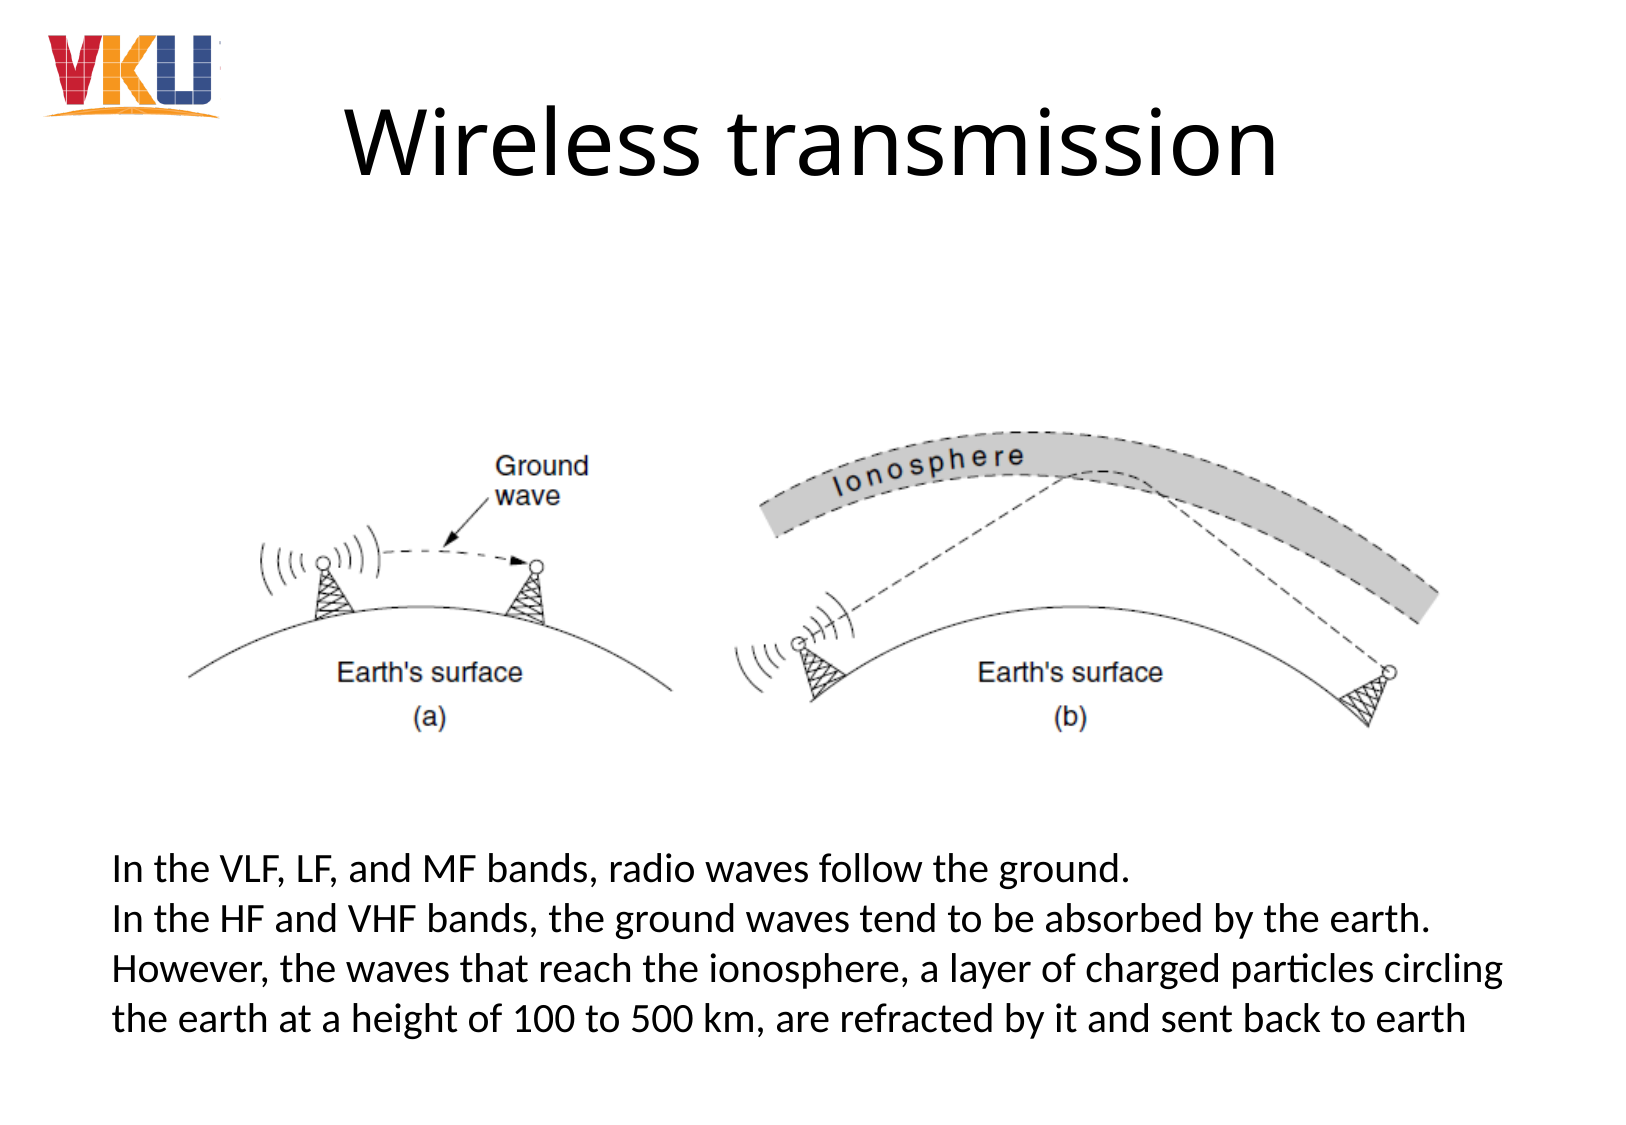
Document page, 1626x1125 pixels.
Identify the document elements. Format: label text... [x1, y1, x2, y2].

text_box In the VLF, LF, and MF bands, radio waves follow the ground. In the HF and VHF bands, the ground waves tend to be absorbed by the earth. However, the waves that reach the ionosphere, a layer of charged particles circling the earth at a height of 100 to 500 km, are refracted by it and sent back to earth [96, 833, 1547, 1049]
title Wireless transmission [81, 45, 1544, 233]
picture [32, 21, 228, 129]
picture [173, 352, 1452, 773]
